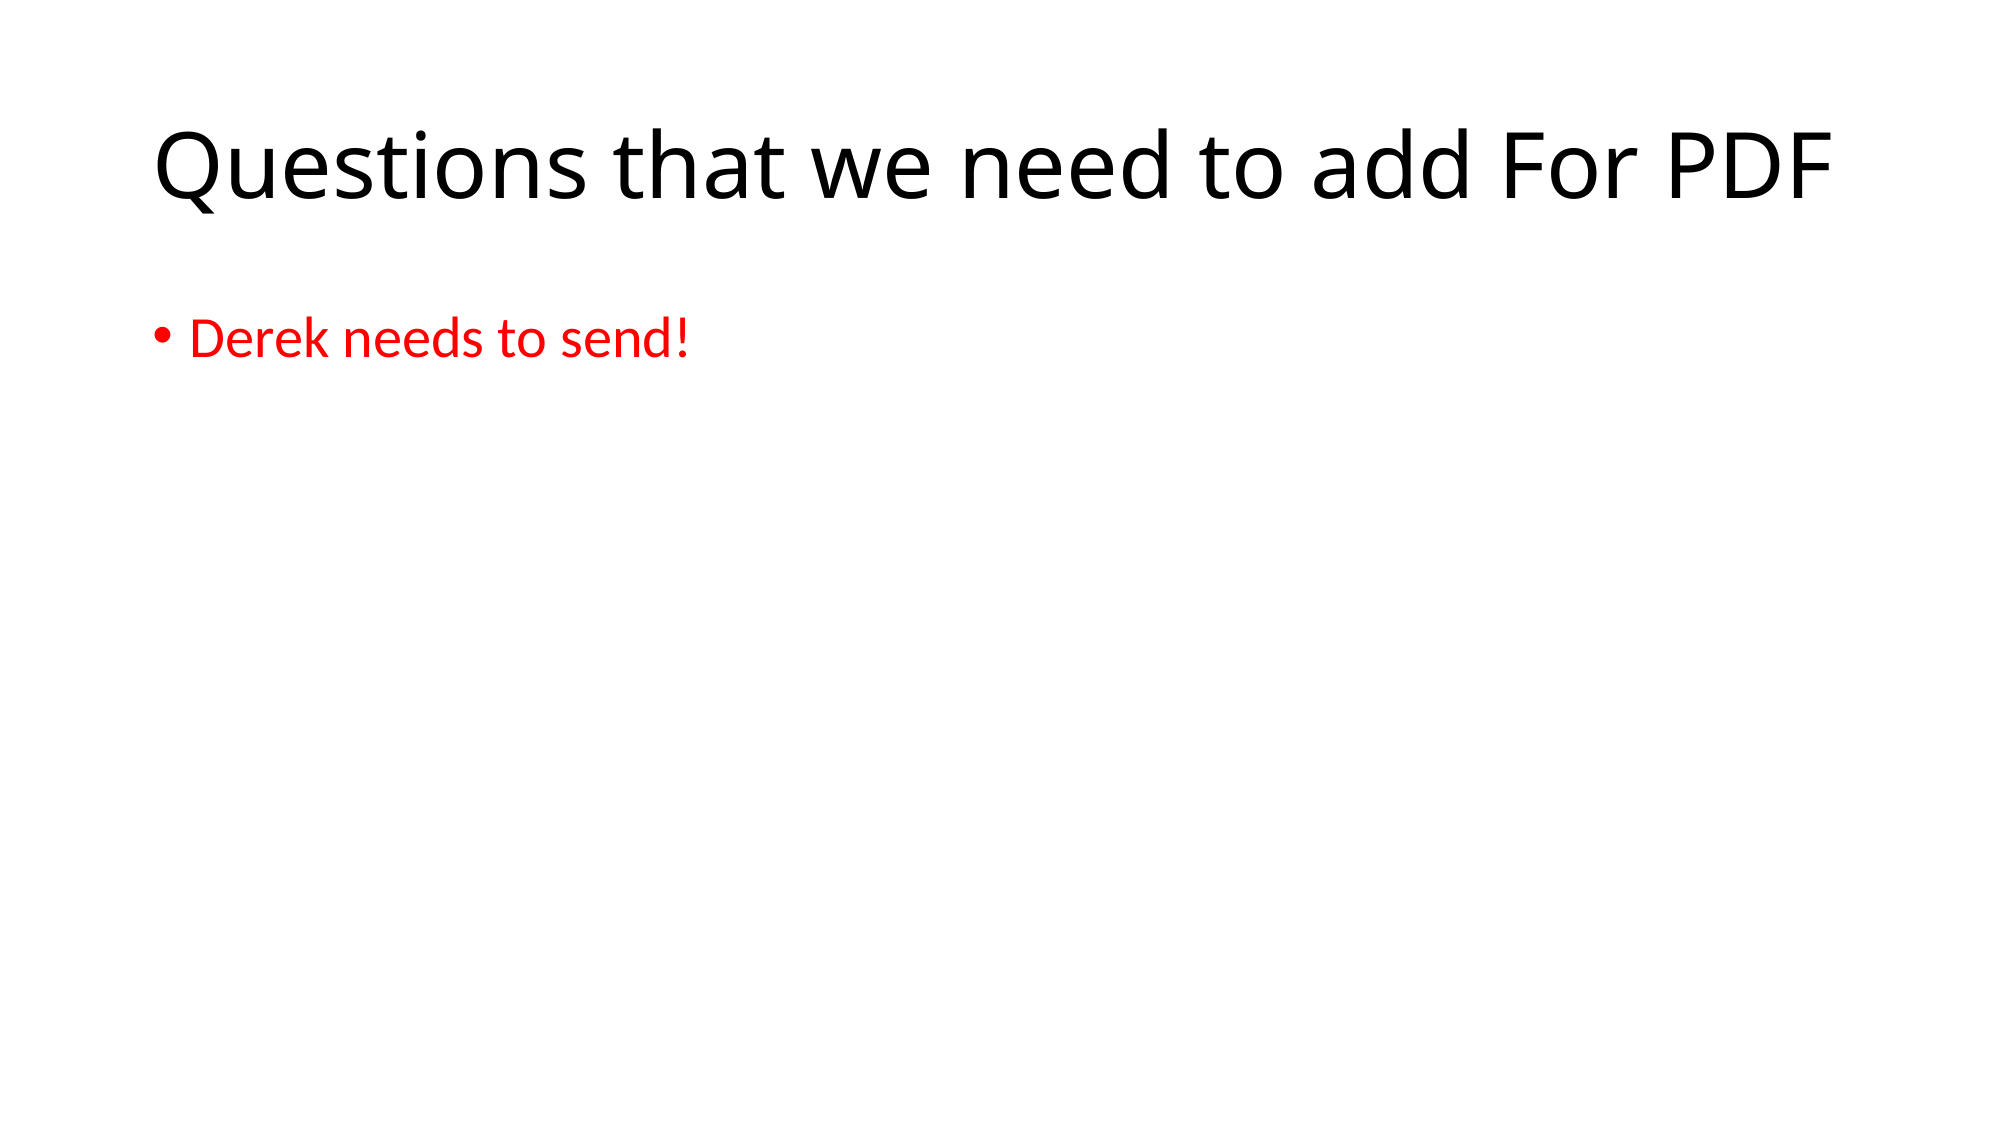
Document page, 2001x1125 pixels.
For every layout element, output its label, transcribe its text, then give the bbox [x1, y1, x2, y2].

list Derek needs to send! [137, 299, 1863, 1014]
title Questions that we need to add For PDF [137, 59, 1863, 278]
